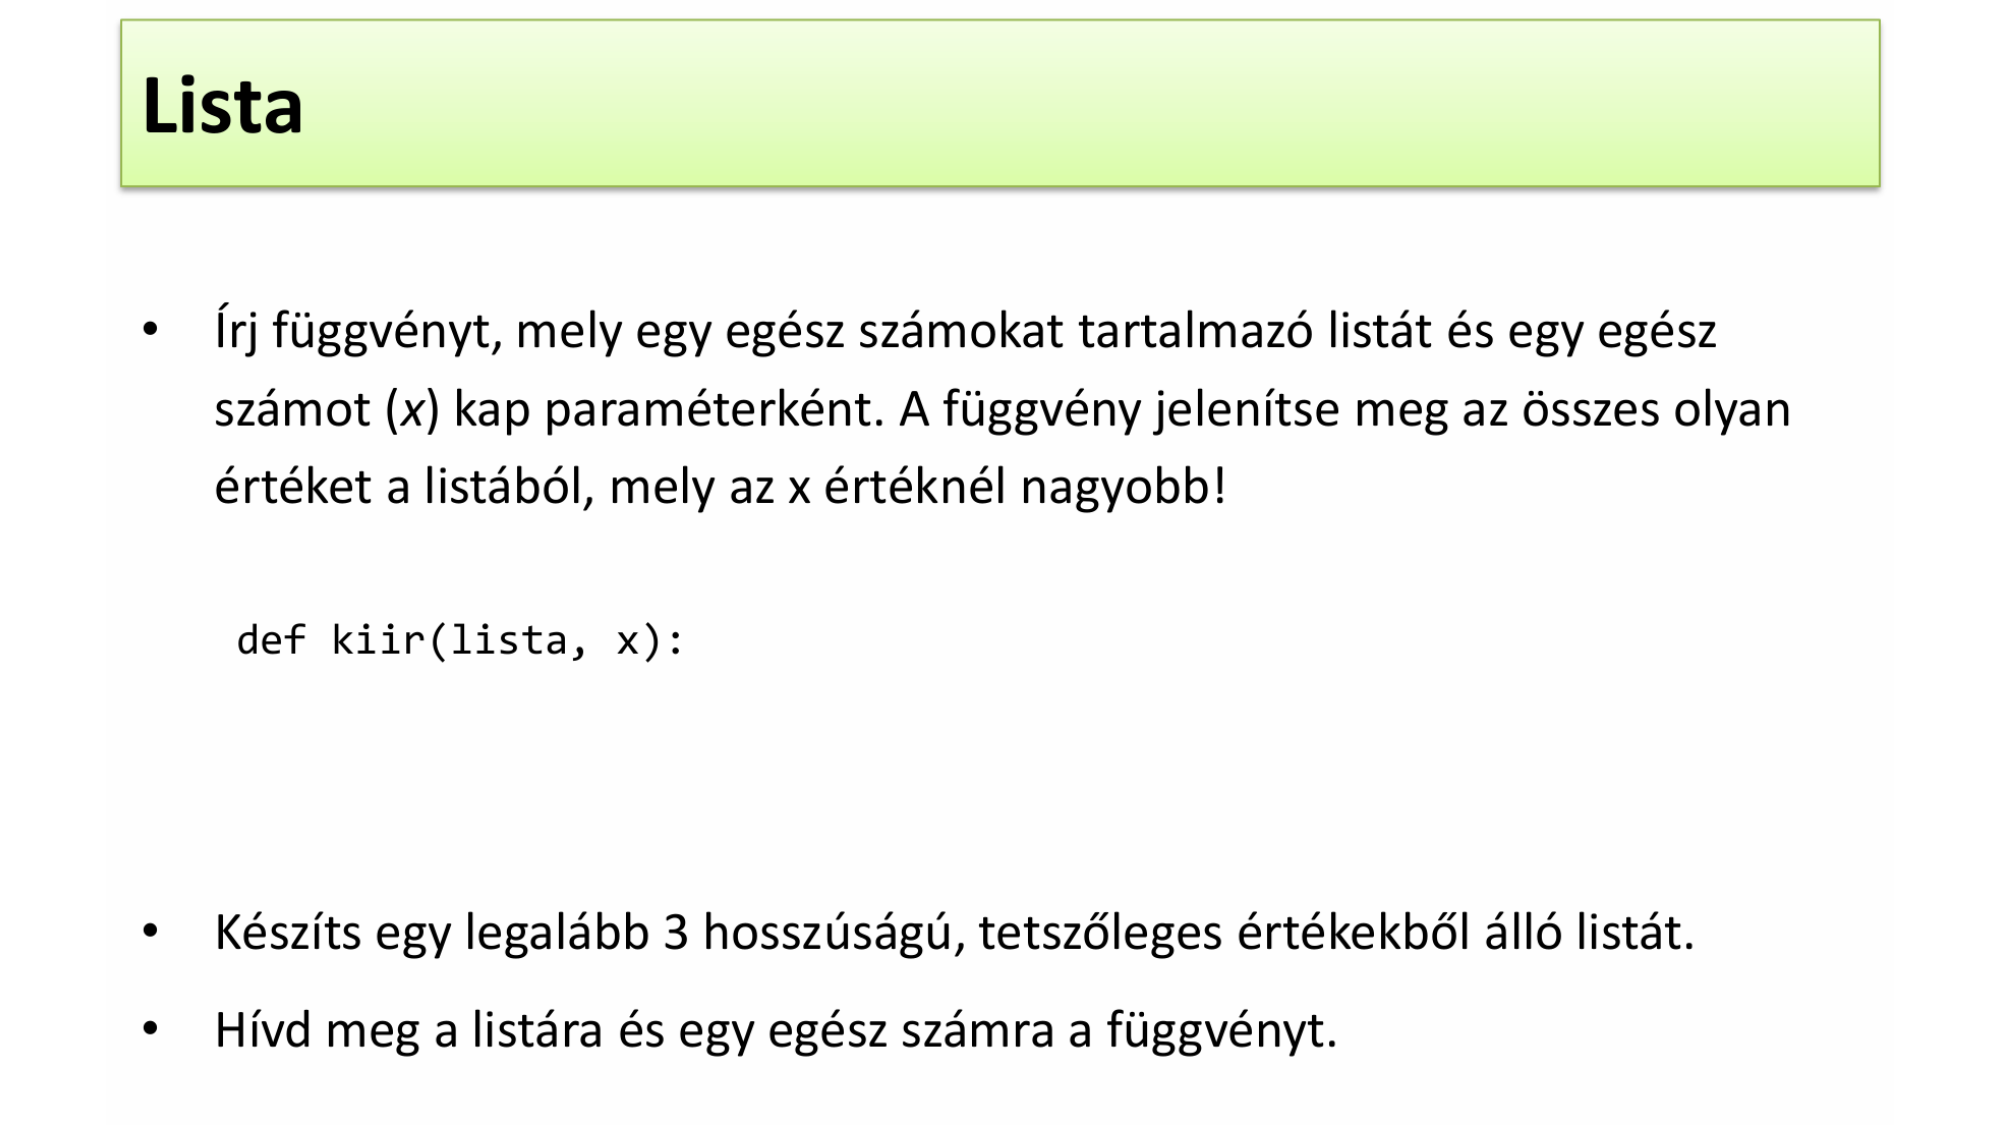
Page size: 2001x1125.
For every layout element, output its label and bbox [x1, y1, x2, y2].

picture [106, 0, 1894, 1125]
